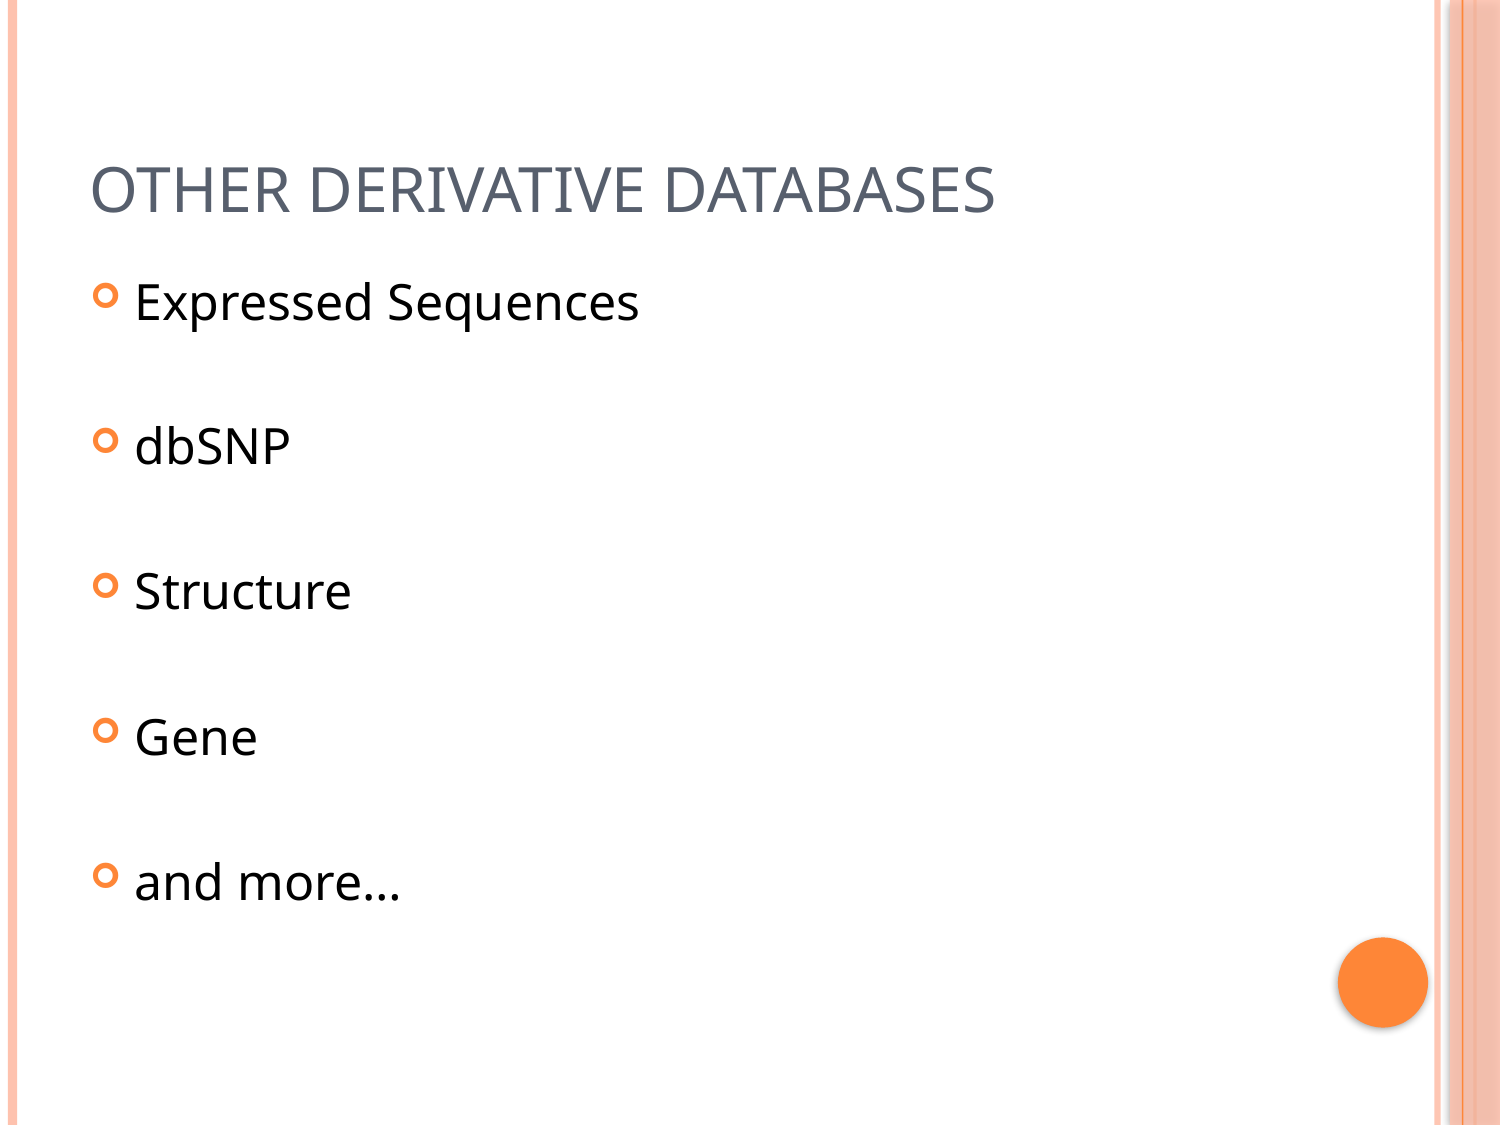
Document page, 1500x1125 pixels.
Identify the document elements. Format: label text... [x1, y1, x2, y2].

title Other Derivative Databases [75, 45, 1300, 233]
list Expressed Sequences dbSNP Structure Gene and more… [75, 262, 1300, 1062]
